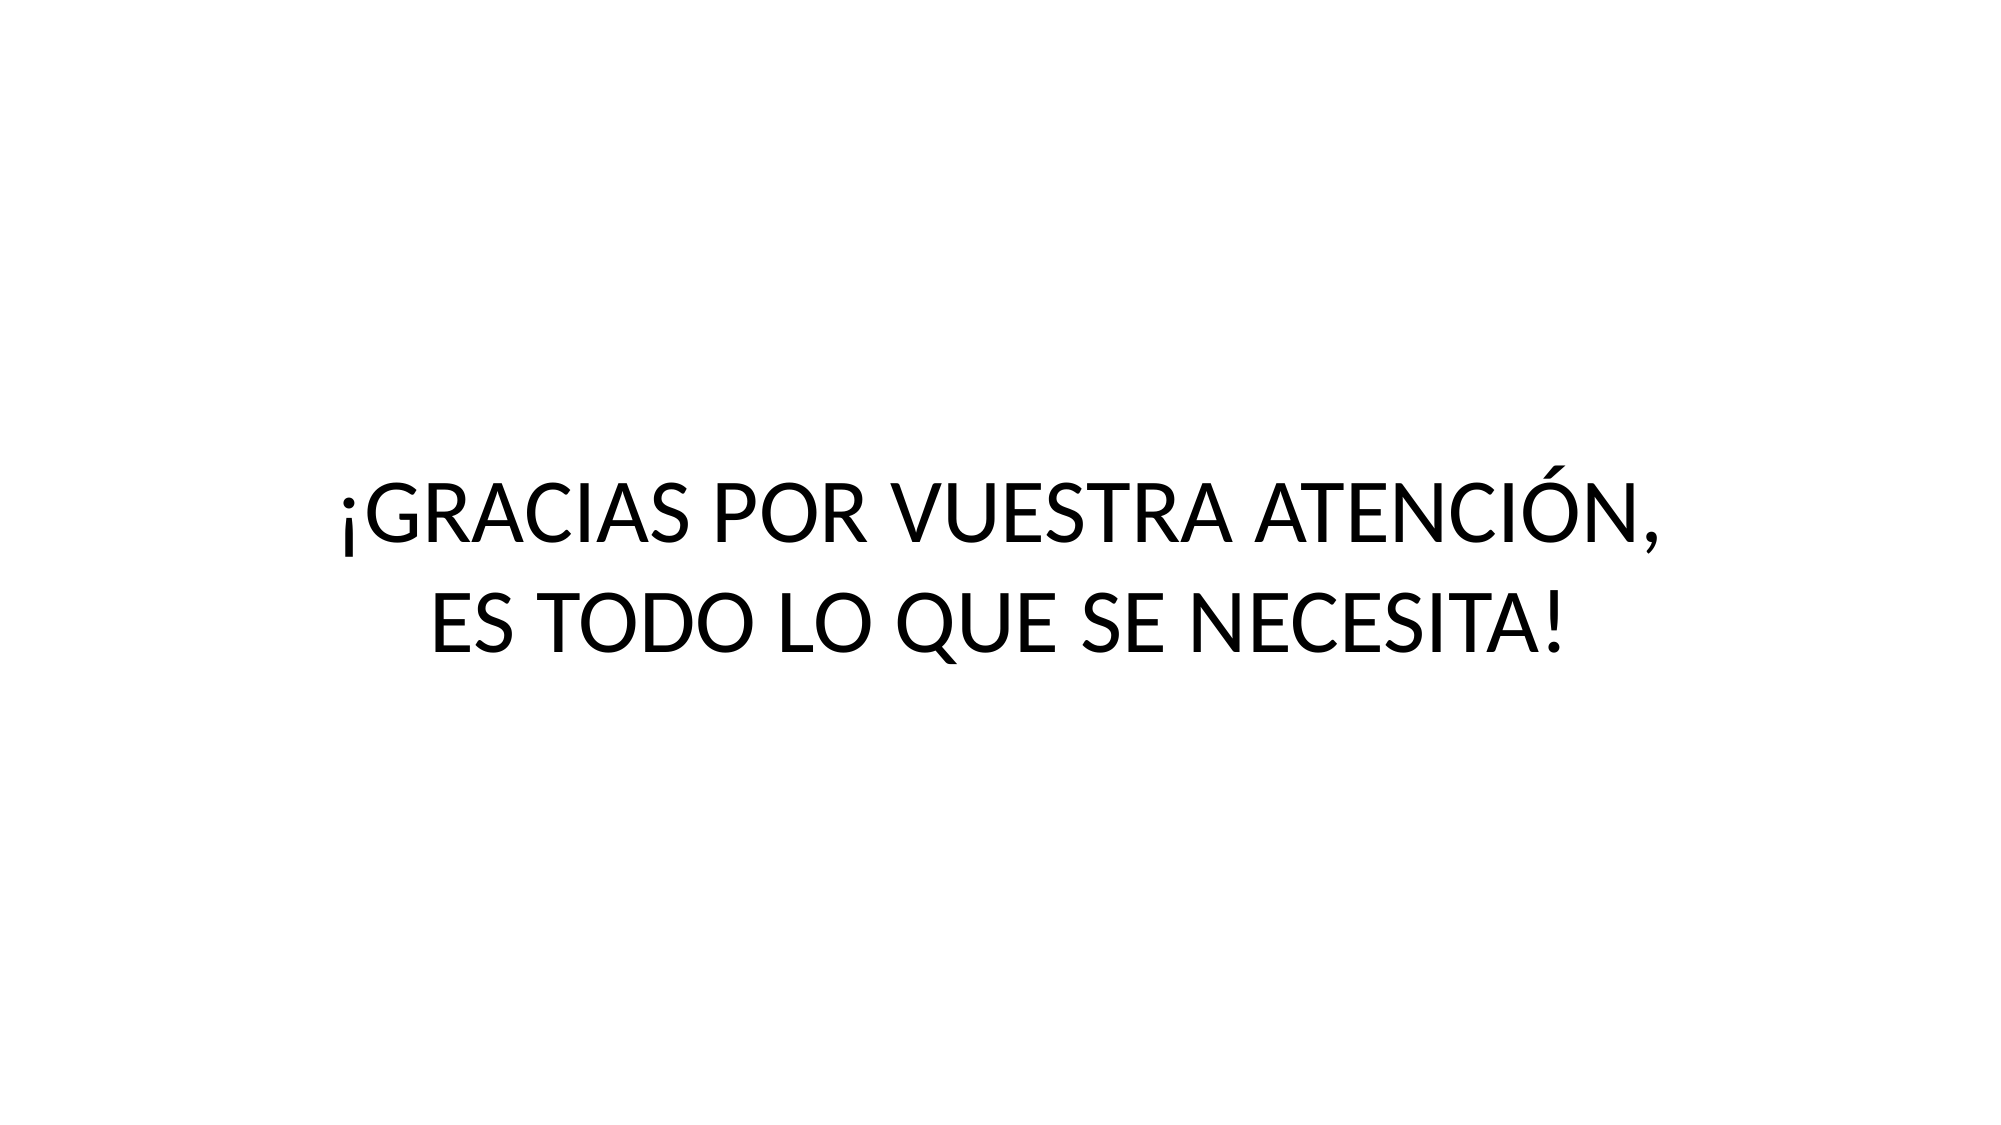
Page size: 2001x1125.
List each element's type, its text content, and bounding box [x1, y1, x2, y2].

text_box ¡GRACIAS POR VUESTRA ATENCIÓN, ES TODO LO QUE SE NECESITA! [291, 443, 1709, 679]
